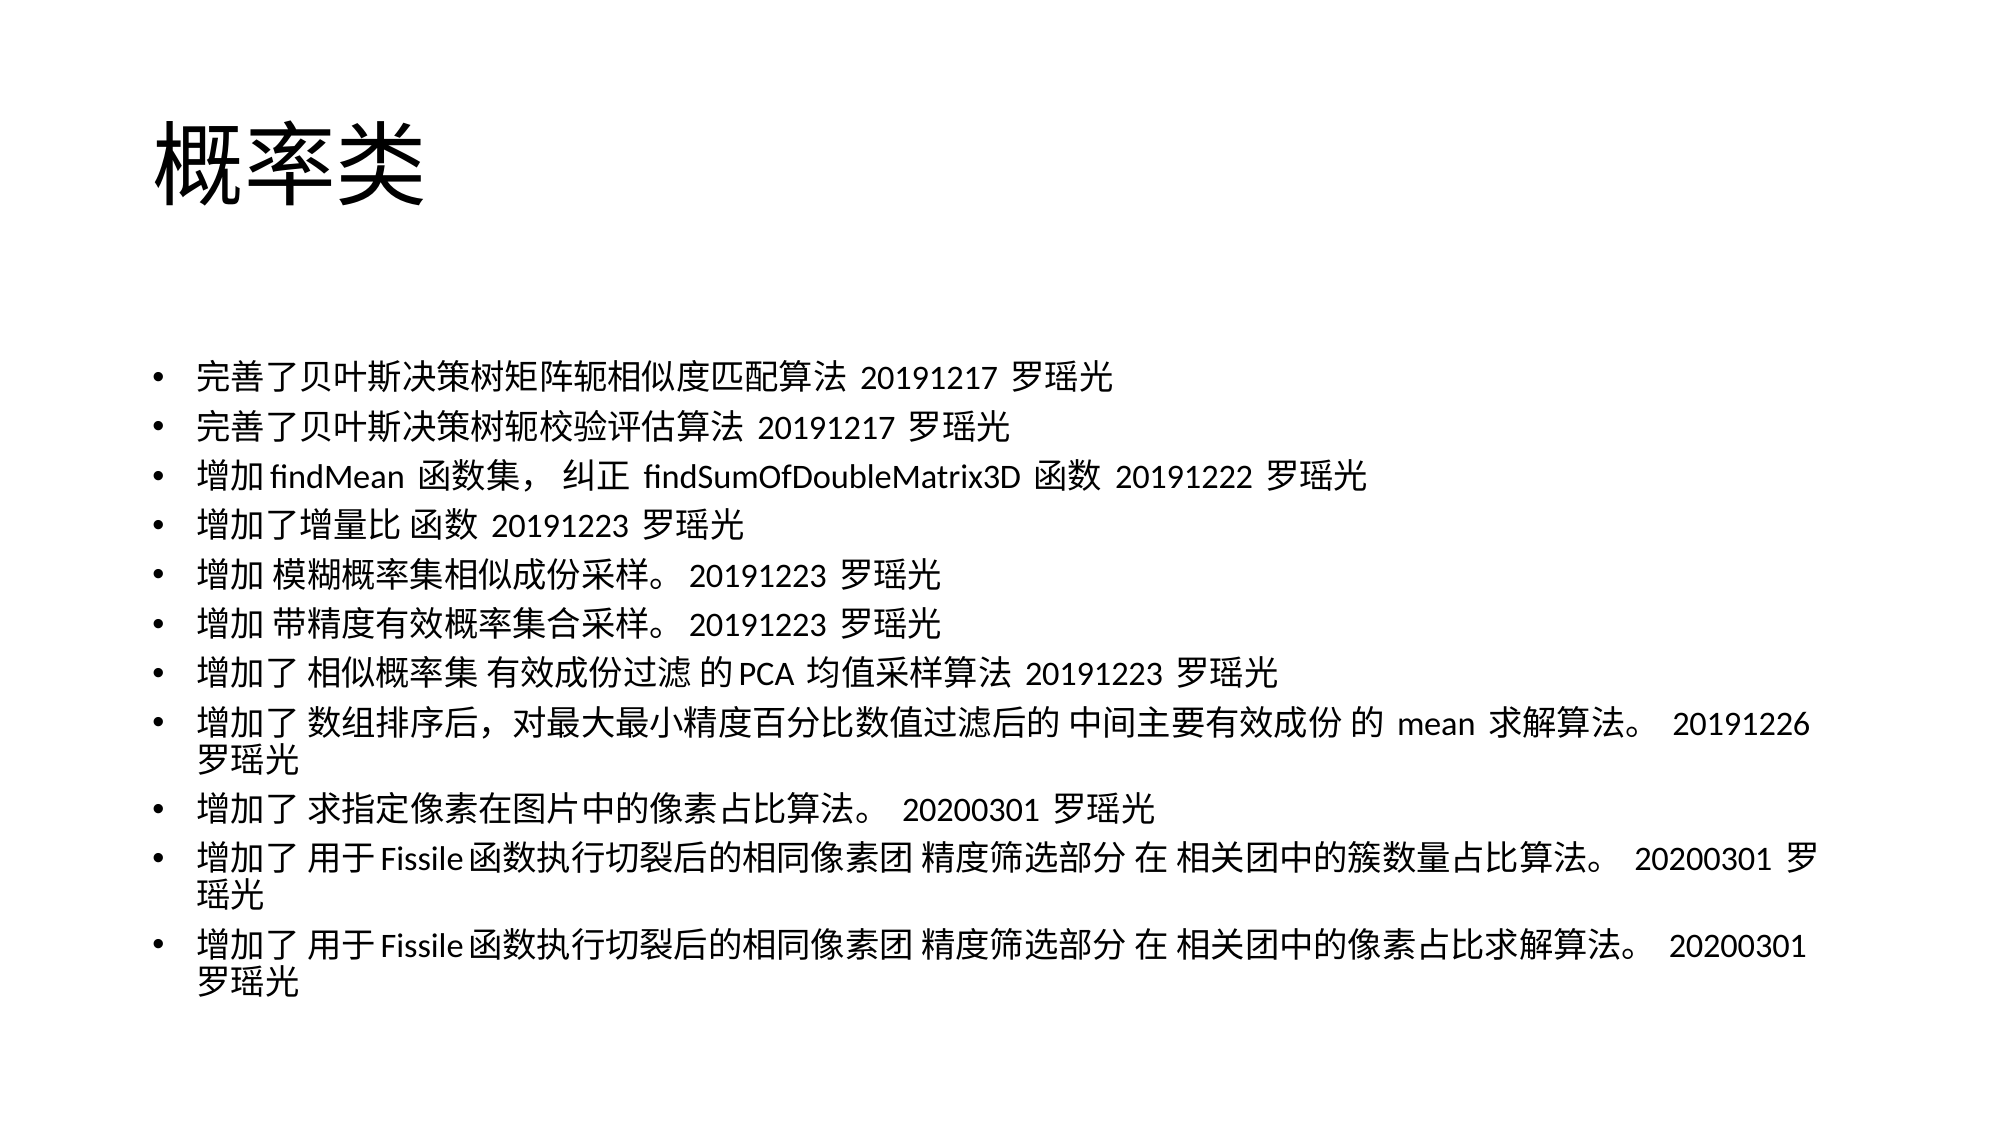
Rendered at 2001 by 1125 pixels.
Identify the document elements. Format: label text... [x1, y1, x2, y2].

title 概率类 [137, 59, 1863, 278]
list 完善了贝叶斯决策树矩阵轭相似度匹配算法 20191217 罗瑶光 完善了贝叶斯决策树轭校验评估算法 20191217 罗瑶光 增加findMean 函数集， 纠正 findSumOfDoubleMatrix3D 函数 20191222 罗瑶光 增加了增量比 函数 20191223 罗瑶光 增加 模糊概率集相似成份采样。20191223 罗瑶光 增加 带精度有效概率集合采样。20191223 罗瑶光 增加了 相似概率集 有效成份过滤 的PCA 均值采样算法 20191223 罗瑶光 增加了 数组排序后，对最大最小精度百分比数值过滤后的 中间主要有效成份 的 mean 求解算法。 20191226 罗瑶光 增加了 求指定像素在图片中的像素占比算法。 20200301 罗瑶光 增加了 用于Fissile函数执行切裂后的相同像素团 精度筛选部分 在 相关团中的簇数量占比算法。 20200301 罗瑶光 增加了 用于Fissile函数执行切裂后的相同像素团 精度筛选部分 在 相关团中的像素占比求解算法。 20200301 罗瑶光 [137, 299, 1863, 1014]
